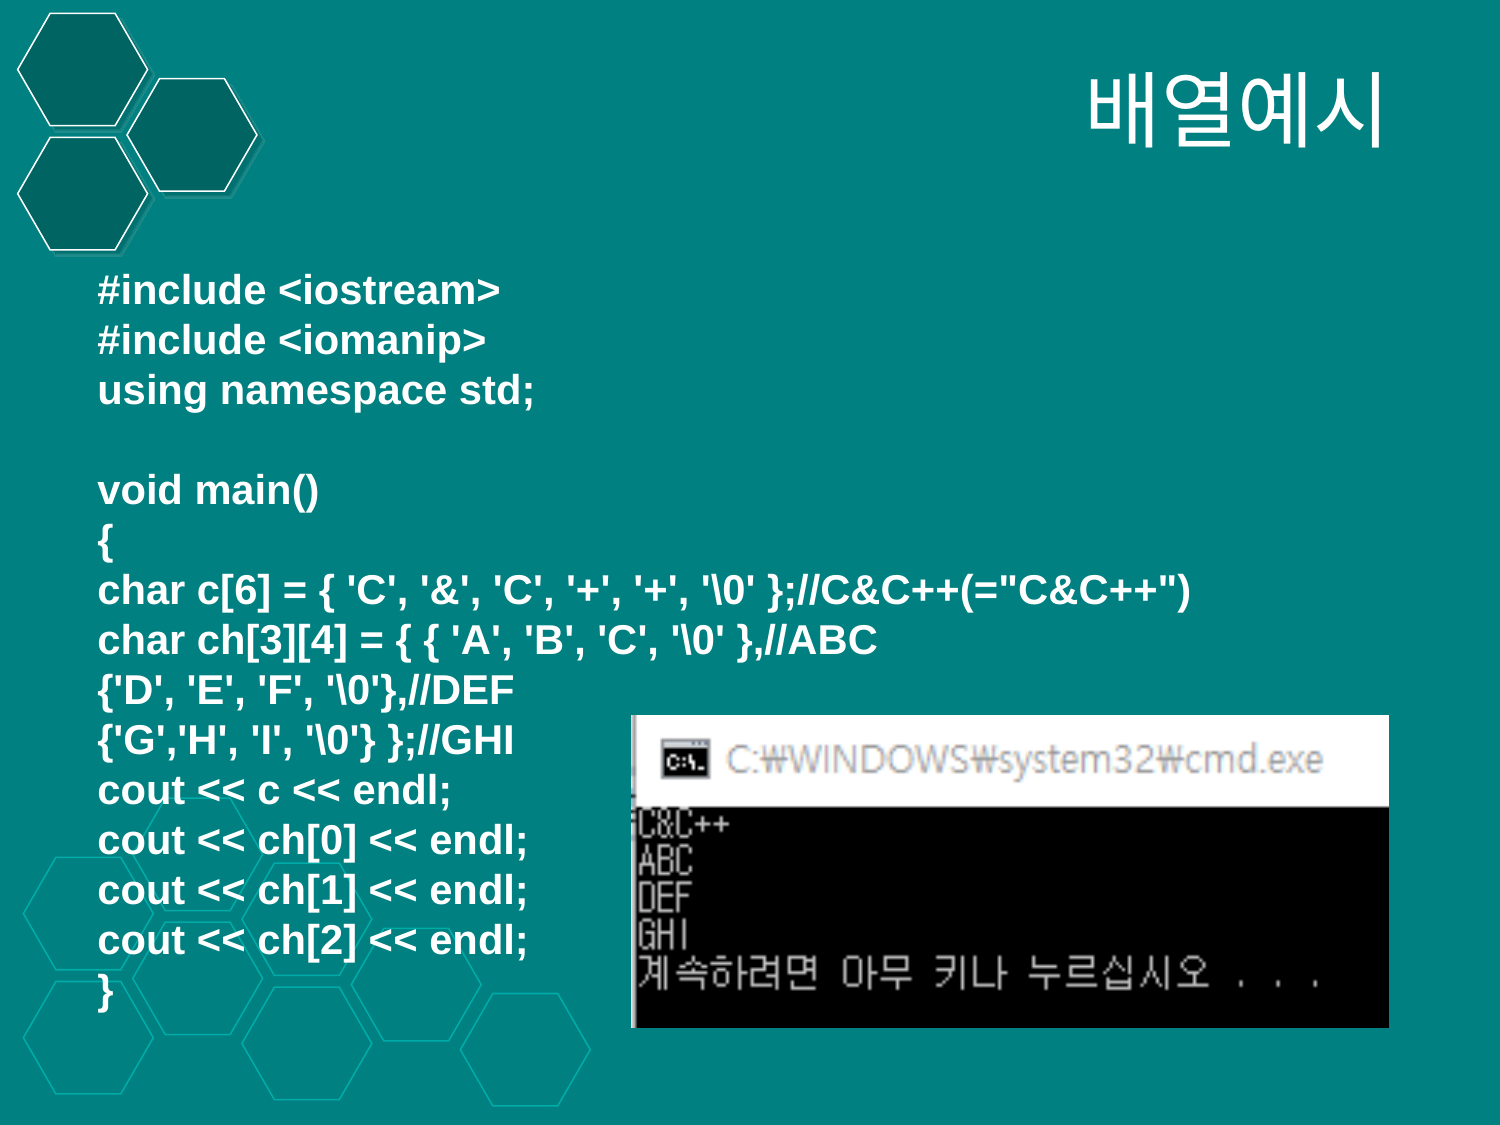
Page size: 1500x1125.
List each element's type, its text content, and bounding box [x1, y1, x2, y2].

text_box #include <iostream> #include <iomanip> using namespace std; void main() { char c[6] = { 'C', '&', 'C', '+', '+', '\0' };//C&C++(="C&C++") char ch[3][4] = { { 'A', 'B', 'C', '\0' },//ABC {'D', 'E', 'F', '\0'},//DEF {'G','H', 'I', '\0'} };//GHI cout << c << endl; cout << ch[0] << endl; cout << ch[1] << endl; cout << ch[2] << endl; } [82, 255, 1406, 1021]
picture [631, 715, 1389, 1028]
title 배열예시 [277, 42, 1406, 173]
